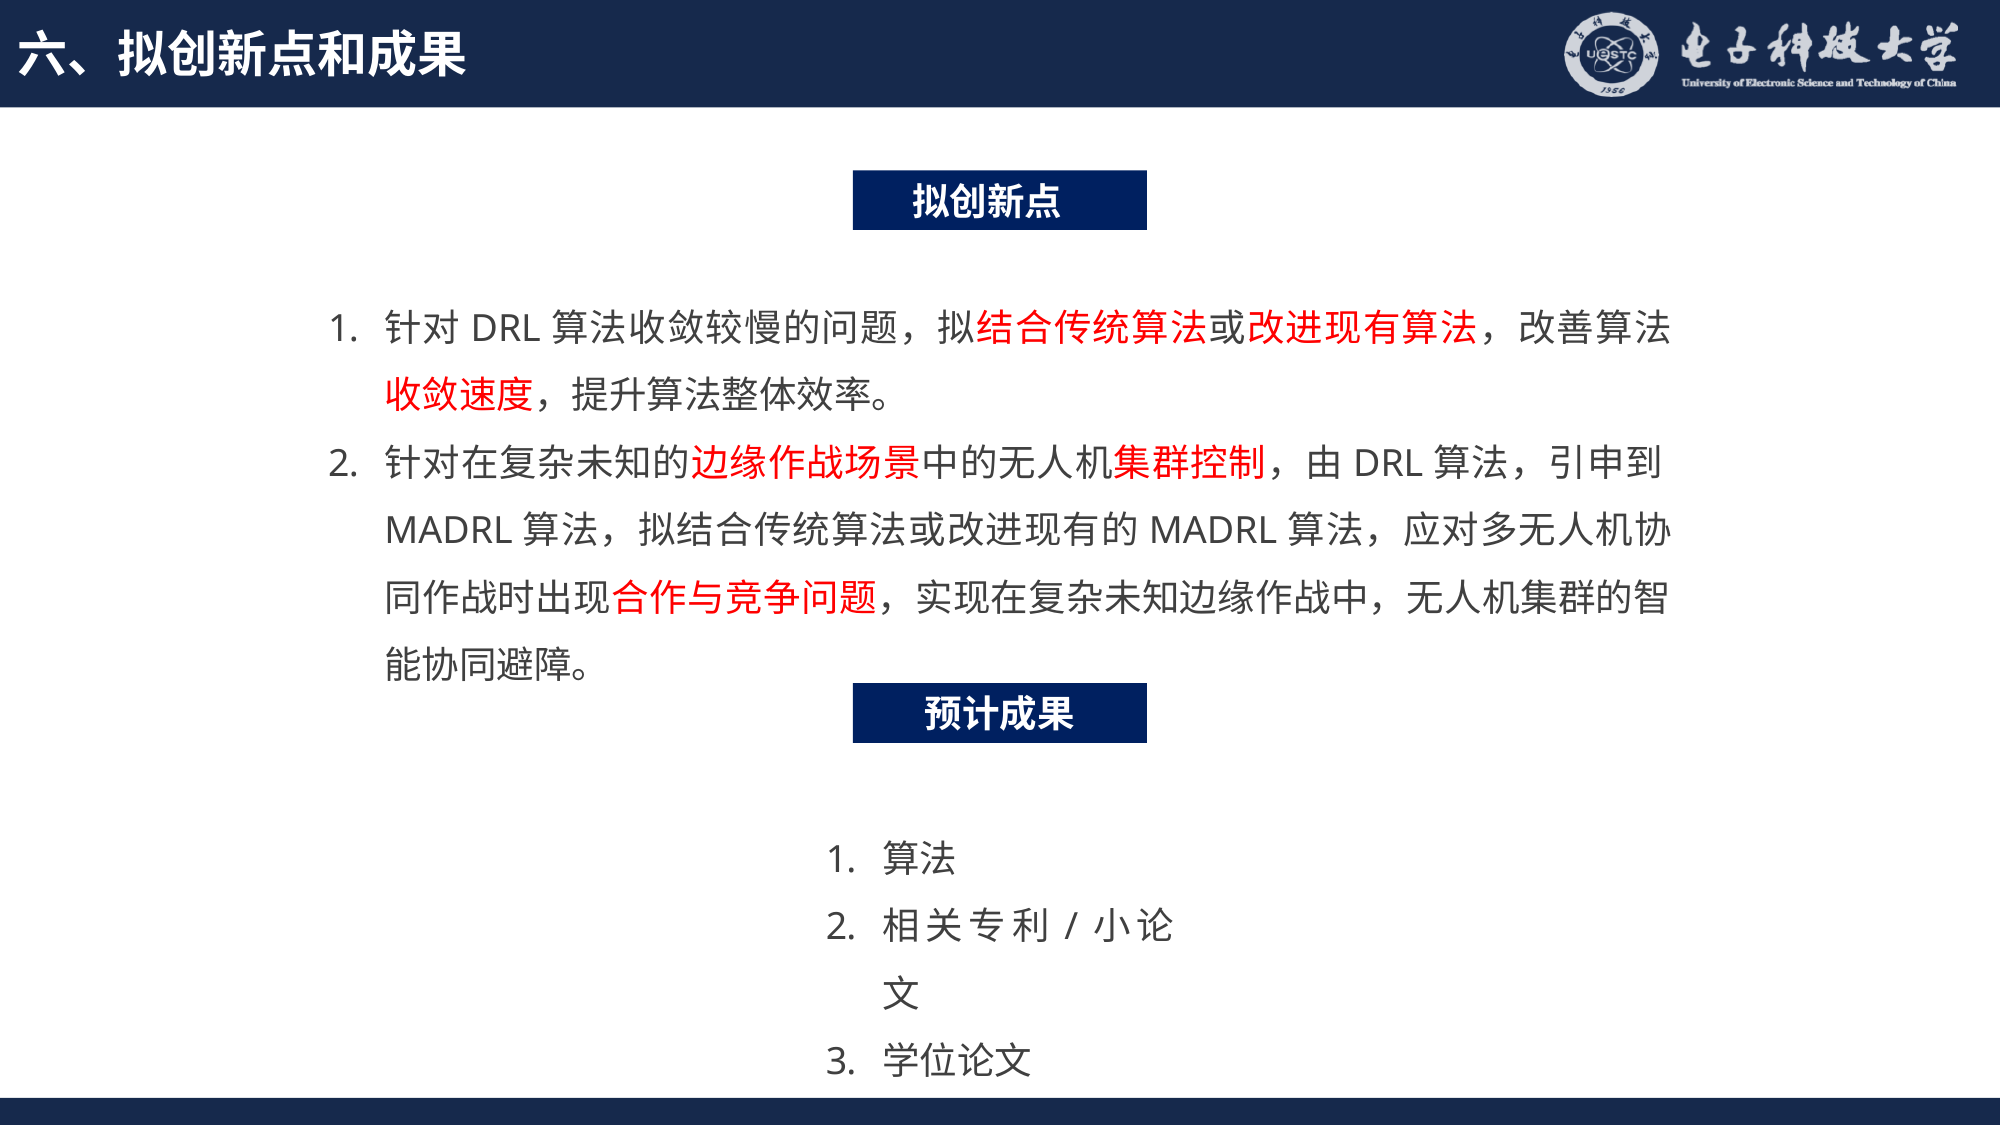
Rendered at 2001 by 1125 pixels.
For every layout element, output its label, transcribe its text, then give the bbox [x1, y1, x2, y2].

text_box 拟创新点 [852, 170, 1147, 230]
text_box 针对DRL算法收敛较慢的问题，拟结合传统算法或改进现有算法，改善算法收敛速度，提升算法整体效率。 针对在复杂未知的边缘作战场景中的无人机集群控制，由DRL算法，引申到MADRL算法，拟结合传统算法或改进现有的MADRL算法，应对多无人机协同作战时出现合作与竞争问题，实现在复杂未知边缘作战中，无人机集群的智能协同避障。 [313, 273, 1687, 694]
text_box 预计成果 [852, 683, 1147, 743]
text_box 算法 相关专利/小论文 学位论文 [811, 805, 1189, 1090]
text_box 六、拟创新点和成果 [2, 14, 483, 90]
